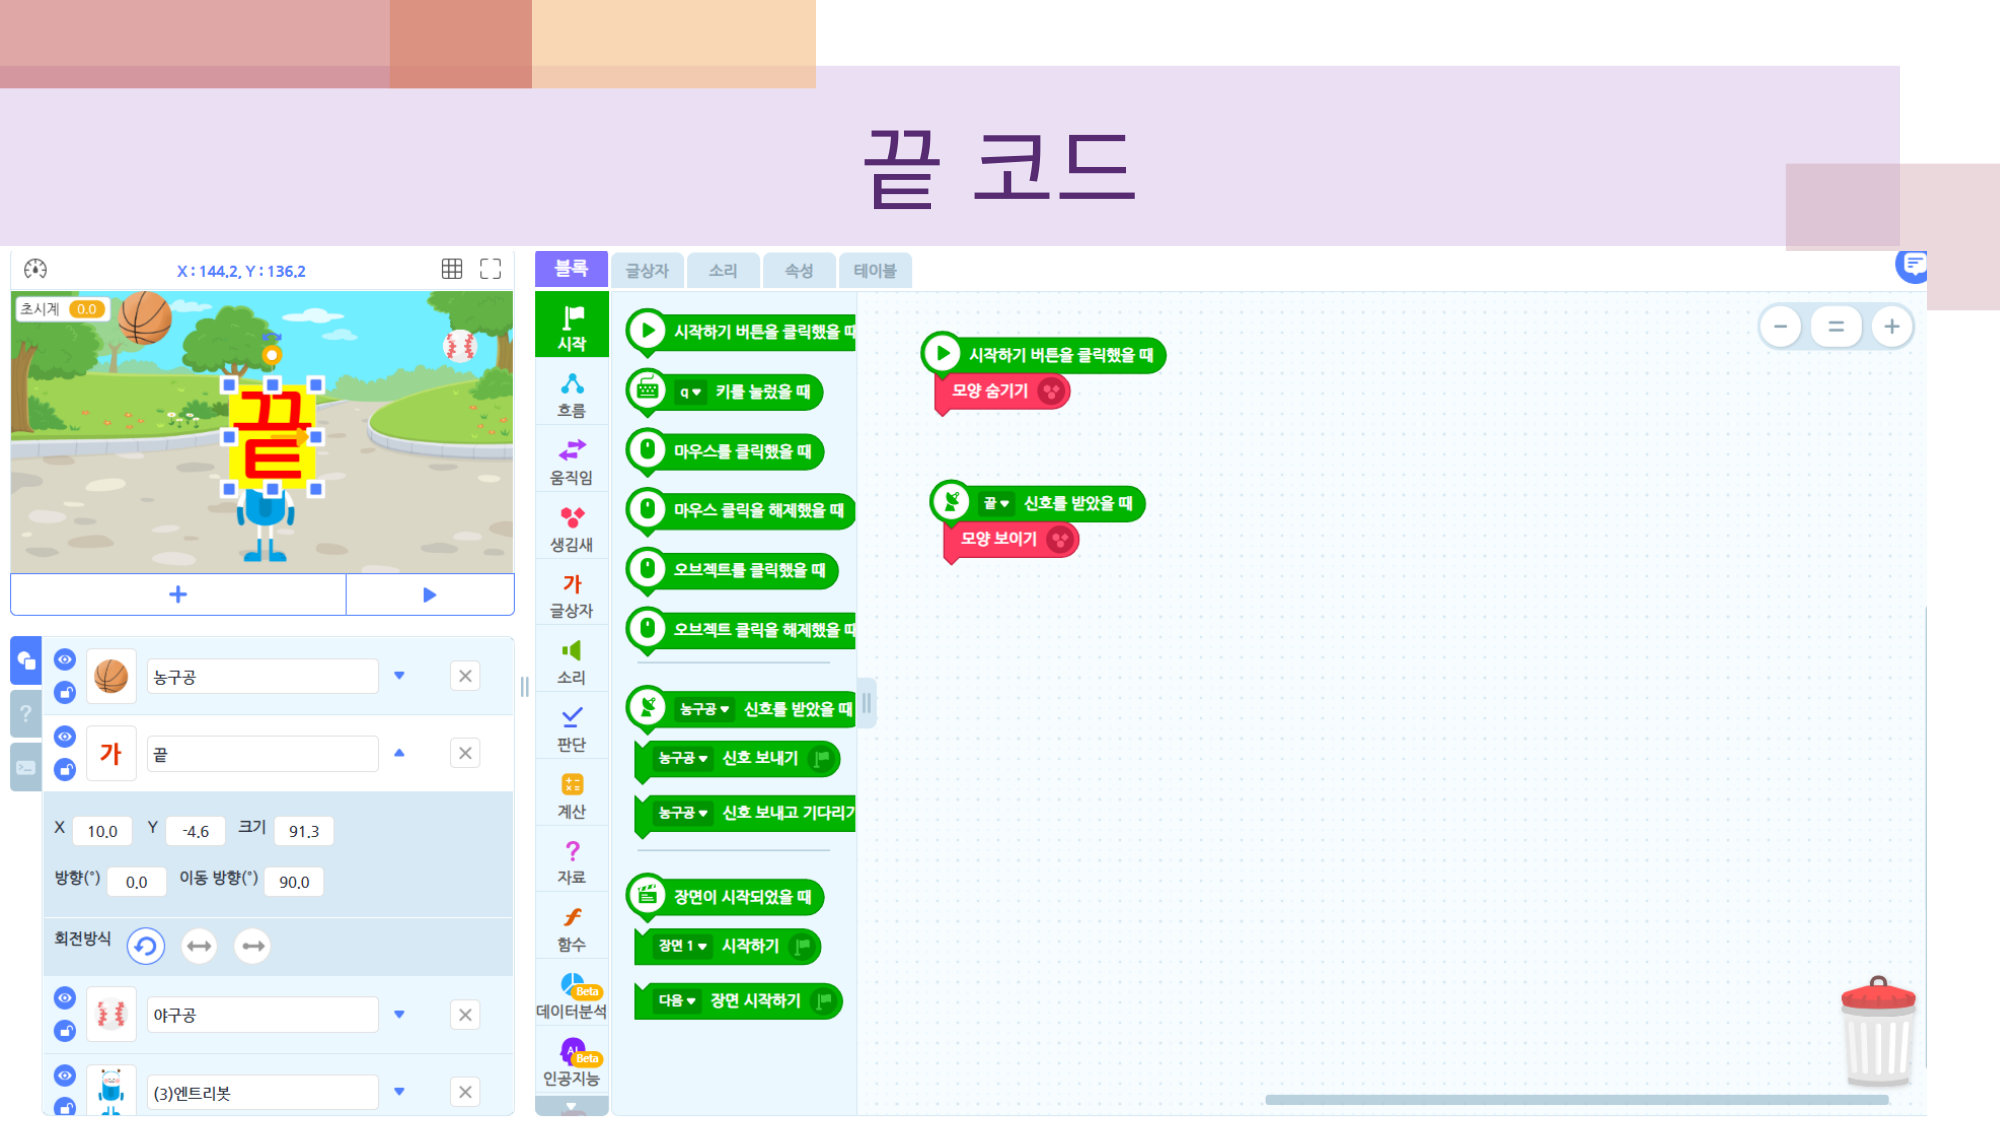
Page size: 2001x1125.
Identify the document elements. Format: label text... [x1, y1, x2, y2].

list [0, 251, 1928, 1120]
title 끝 코드 [99, 88, 1900, 246]
